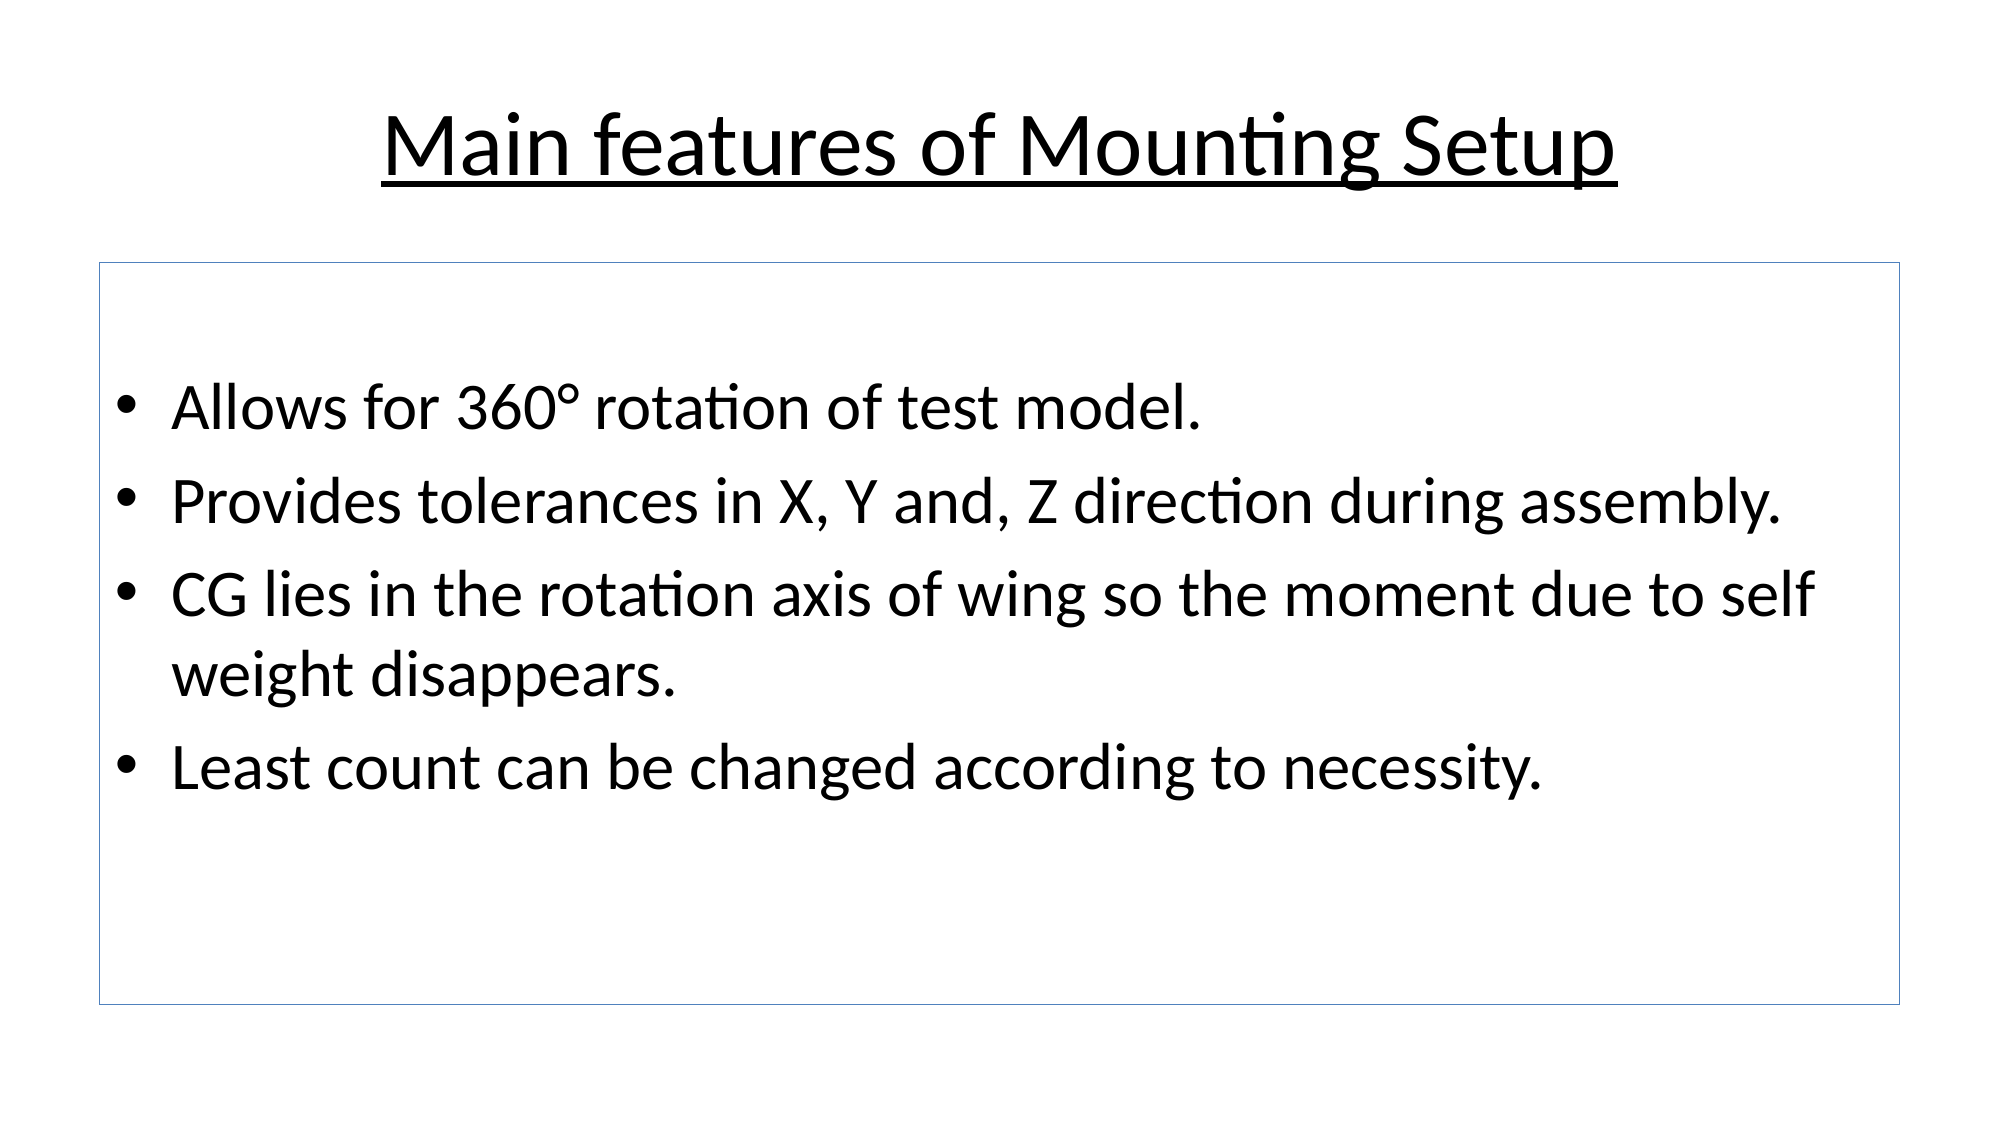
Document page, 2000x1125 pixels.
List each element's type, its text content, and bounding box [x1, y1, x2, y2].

list Allows for 360° rotation of test model. Provides tolerances in X, Y and, Z direction during assembly. CG lies in the rotation axis of wing so the moment due to self weight disappears. Least count can be changed according to necessity. [99, 262, 1900, 1005]
title Main features of Mounting Setup [99, 45, 1900, 233]
